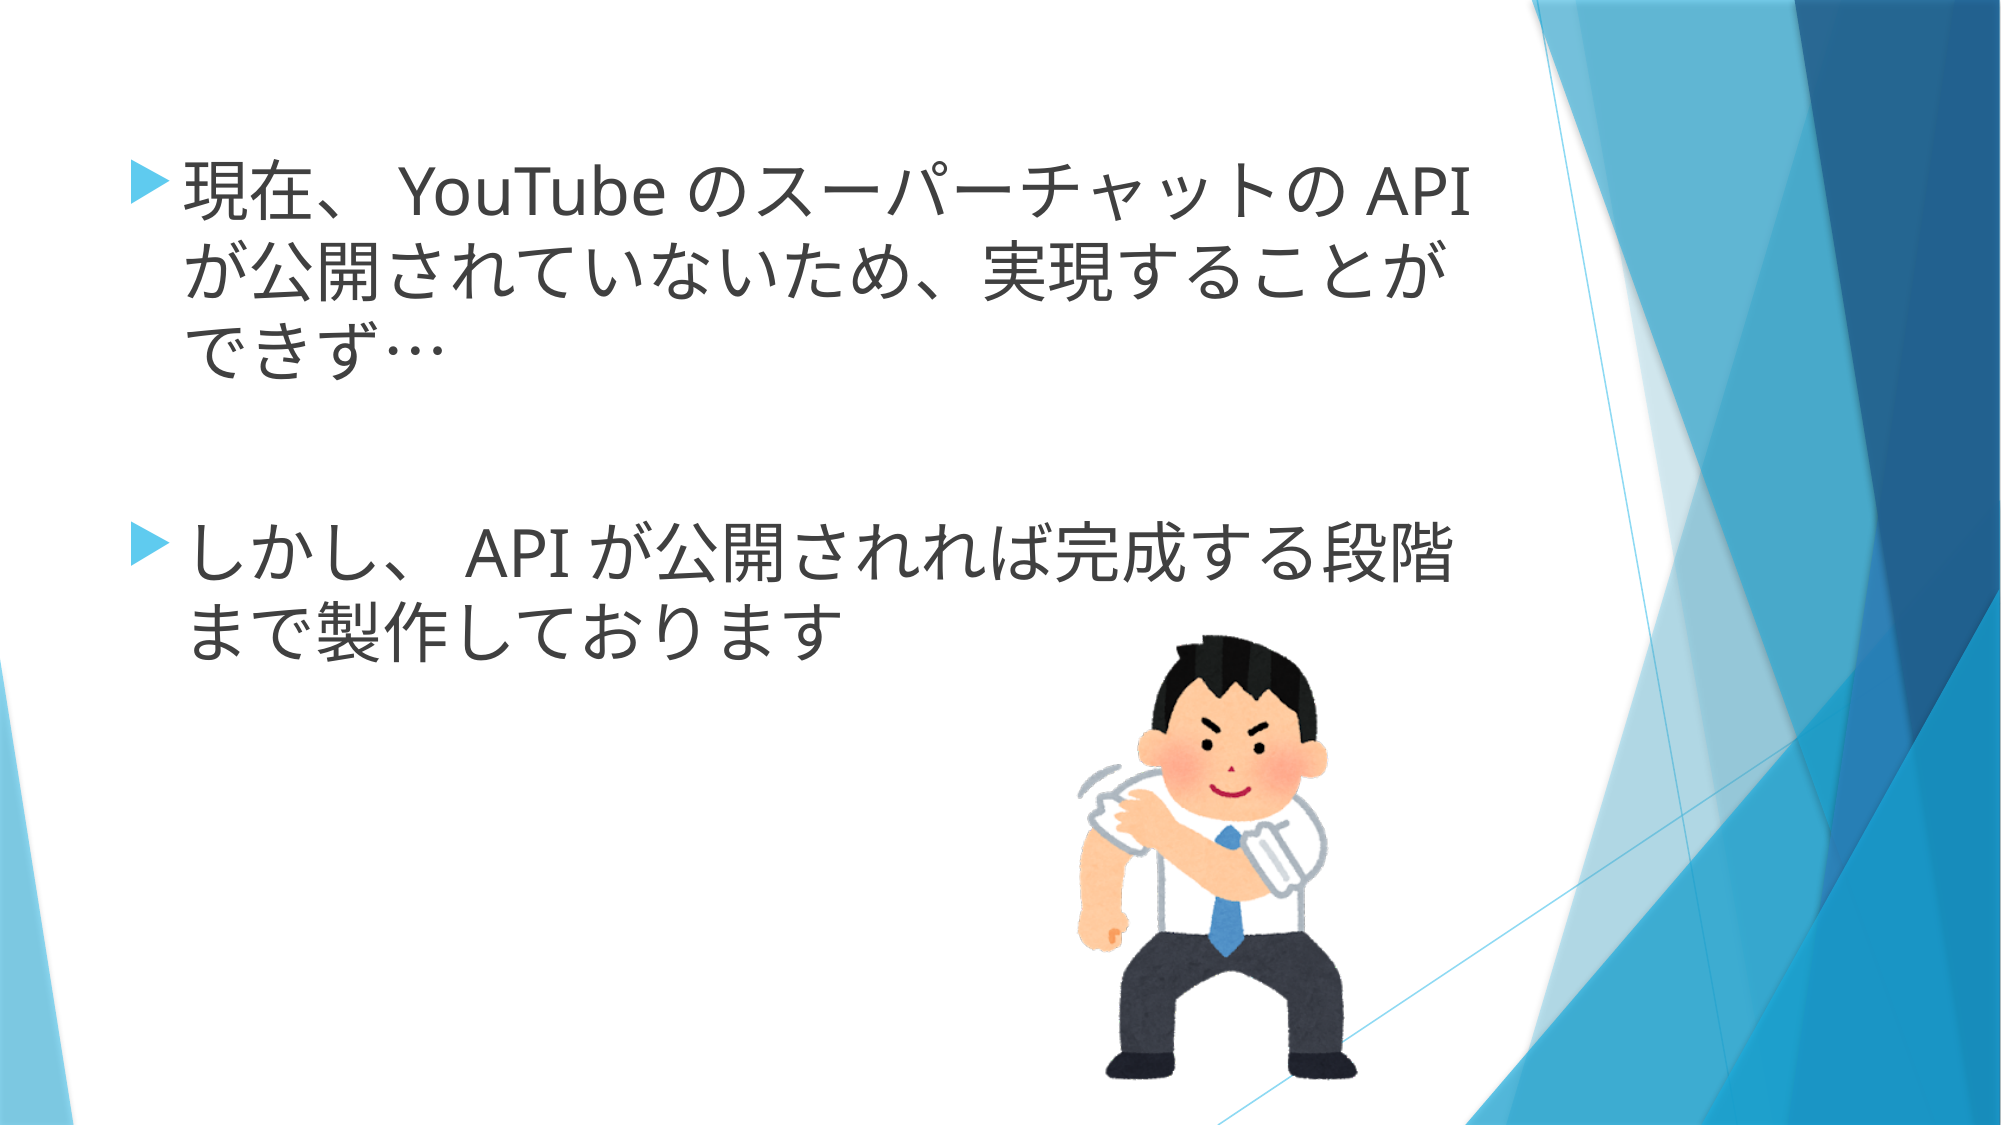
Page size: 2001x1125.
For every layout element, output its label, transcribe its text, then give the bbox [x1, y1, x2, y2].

list 現在、YouTubeのスーパーチャットのAPIが公開されていないため、実現することができず… しかし、APIが公開されれば完成する段階まで製作しております [111, 141, 1522, 992]
picture [1033, 622, 1415, 1097]
